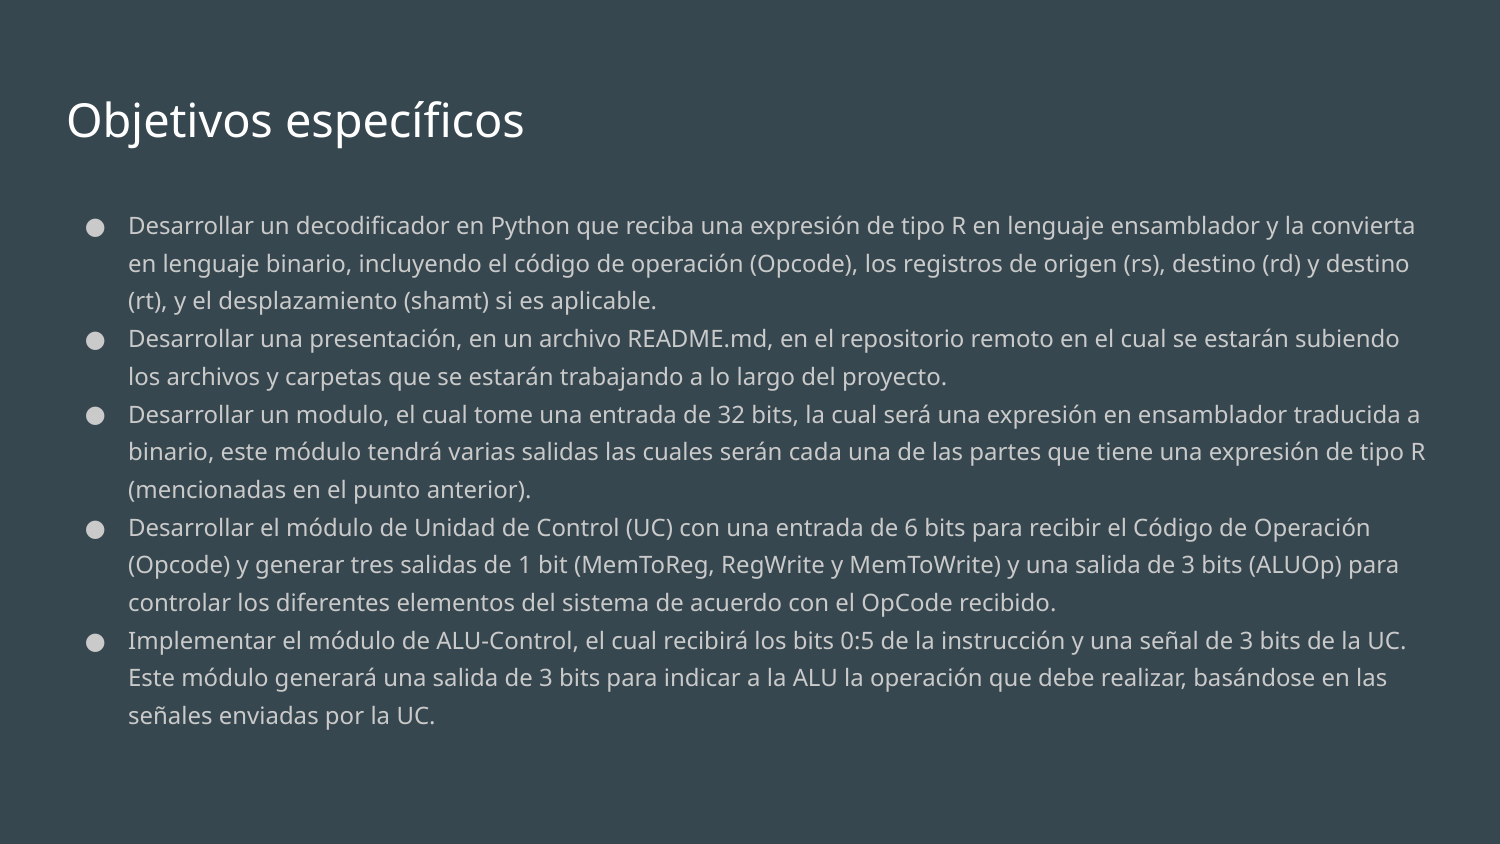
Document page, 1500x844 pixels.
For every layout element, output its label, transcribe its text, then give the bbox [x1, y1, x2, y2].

title Objetivos específicos [51, 72, 1449, 167]
list Desarrollar un decodificador en Python que reciba una expresión de tipo R en lenguaje ensamblador y la convierta en lenguaje binario, incluyendo el código de operación (Opcode), los registros de origen (rs), destino (rd) y destino (rt), y el desplazamiento (shamt) si es aplicable. Desarrollar una presentación, en un archivo README.md, en el repositorio remoto en el cual se estarán subiendo los archivos y carpetas que se estarán trabajando a lo largo del proyecto. Desarrollar un modulo, el cual tome una entrada de 32 bits, la cual será una expresión en ensamblador traducida a binario, este módulo tendrá varias salidas las cuales serán cada una de las partes que tiene una expresión de tipo R (mencionadas en el punto anterior). Desarrollar el módulo de Unidad de Control (UC) con una entrada de 6 bits para recibir el Código de Operación (Opcode) y generar tres salidas de 1 bit (MemToReg, RegWrite y MemToWrite) y una salida de 3 bits (ALUOp) para controlar los diferentes elementos del sistema de acuerdo con el OpCode recibido. Implementar el módulo de ALU-Control, el cual recibirá los bits 0:5 de la instrucción y una señal de 3 bits de la UC. Este módulo generará una salida de 3 bits para indicar a la ALU la operación que debe realizar, basándose en las señales enviadas por la UC. [51, 189, 1449, 750]
